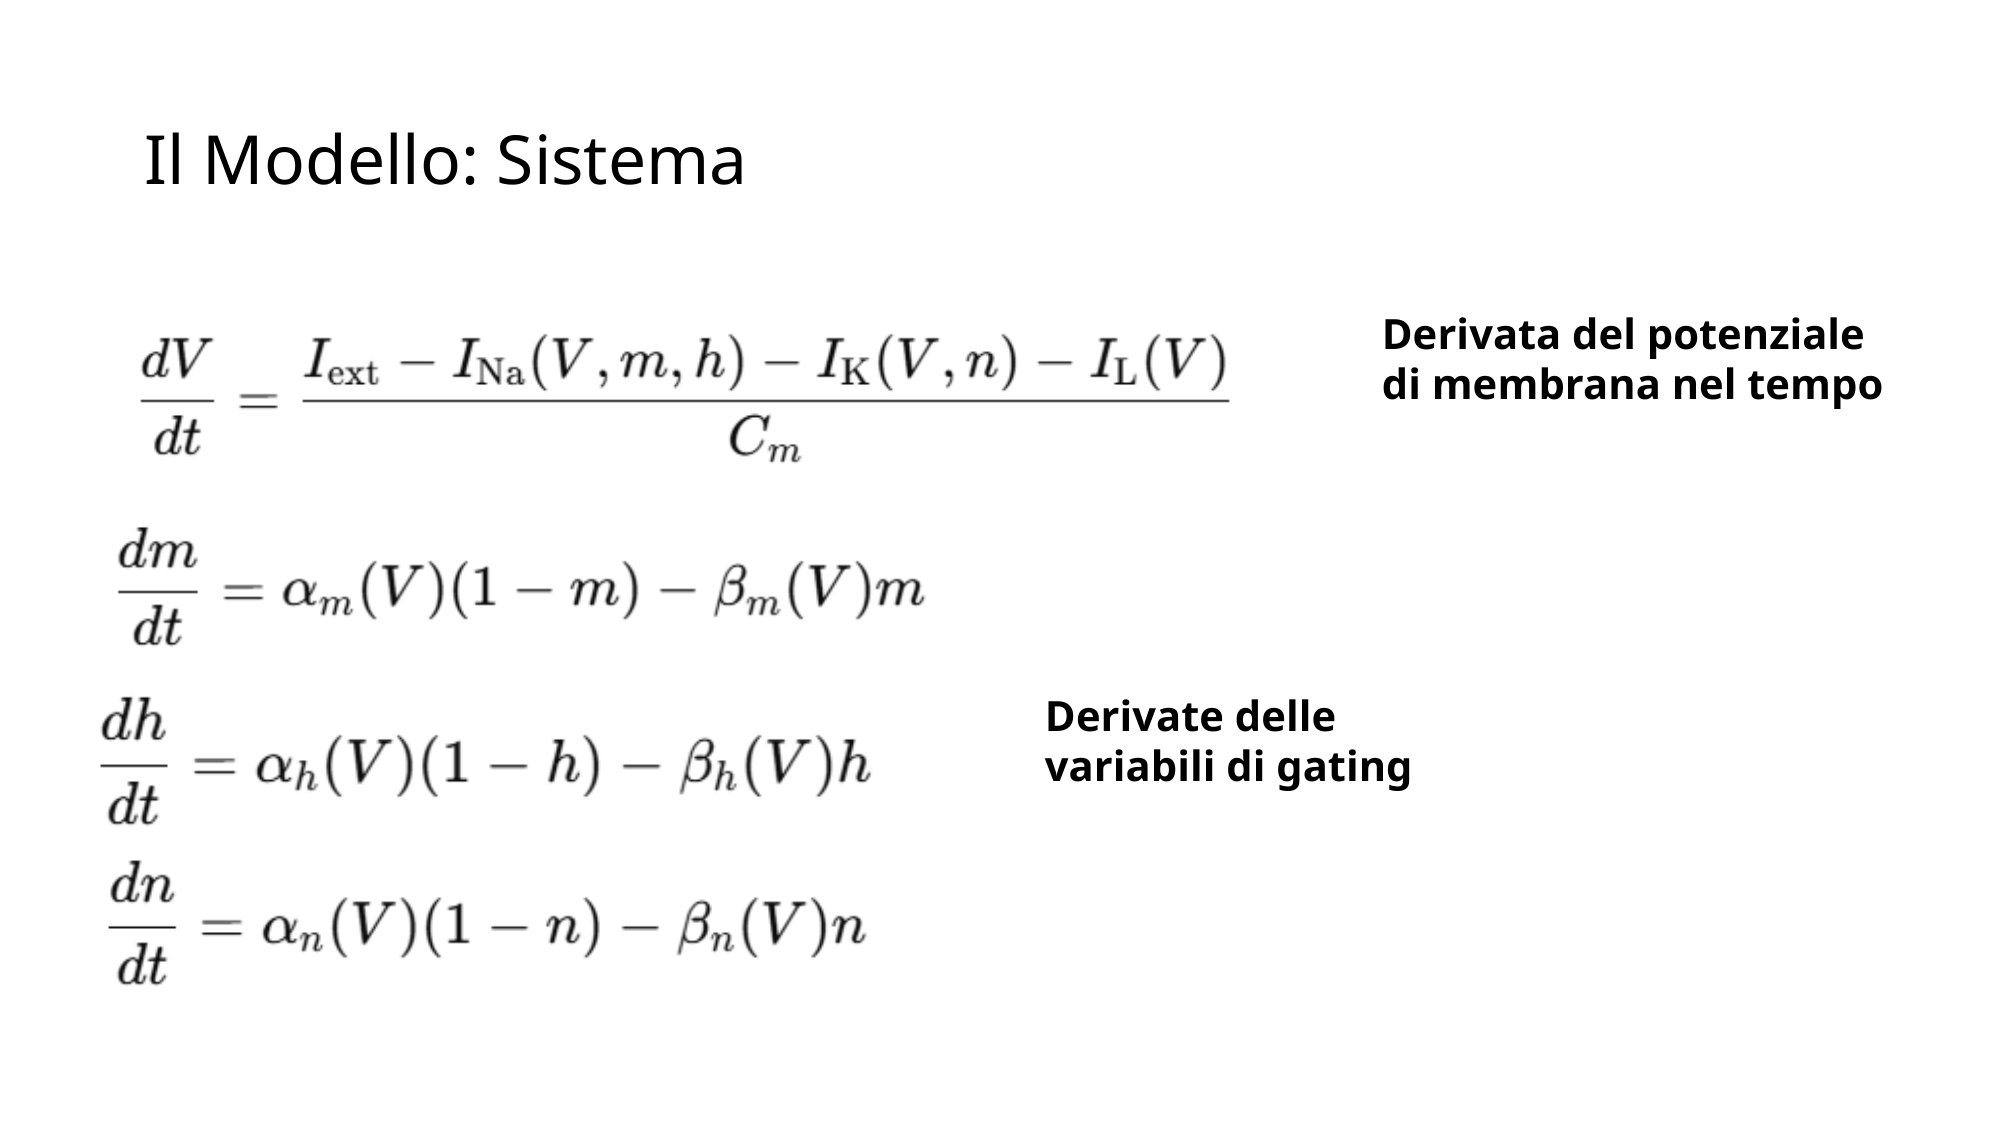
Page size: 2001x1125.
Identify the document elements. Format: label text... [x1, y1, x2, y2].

picture [99, 300, 1248, 500]
text_box Derivate delle variabili di gating [1030, 681, 1464, 797]
picture [99, 851, 879, 1007]
text_box Derivata del potenziale di membrana nel tempo [1367, 300, 1901, 416]
picture [99, 681, 875, 837]
title Il Modello: Sistema [129, 117, 817, 208]
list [99, 513, 944, 670]
